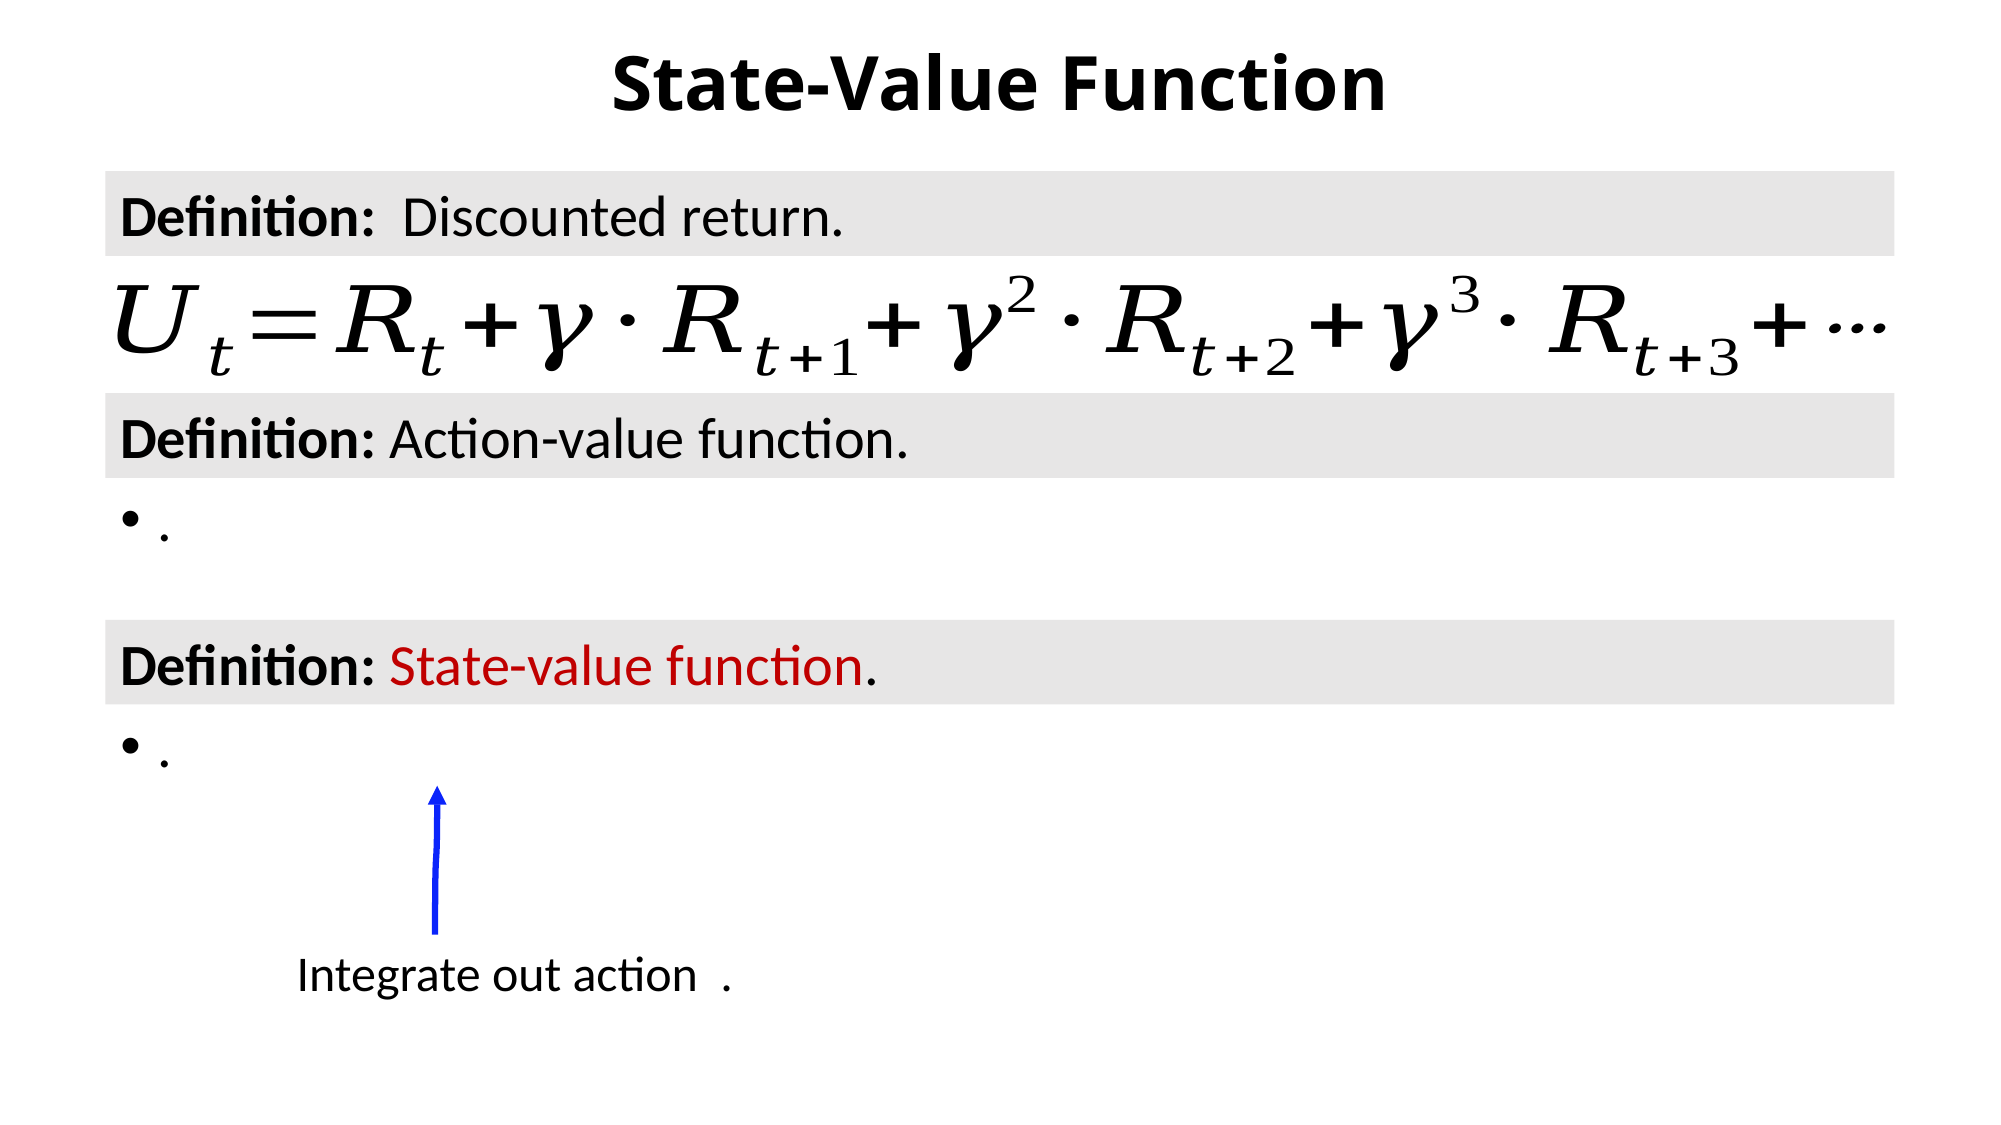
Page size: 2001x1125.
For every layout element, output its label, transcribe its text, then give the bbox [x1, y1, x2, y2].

title State-Value Function [0, 1, 2000, 172]
text_box Definition: Discounted return. [105, 171, 1895, 256]
text_box Definition: Action-value function. [105, 393, 1895, 478]
text_box Definition: State-value function. [105, 619, 1895, 705]
